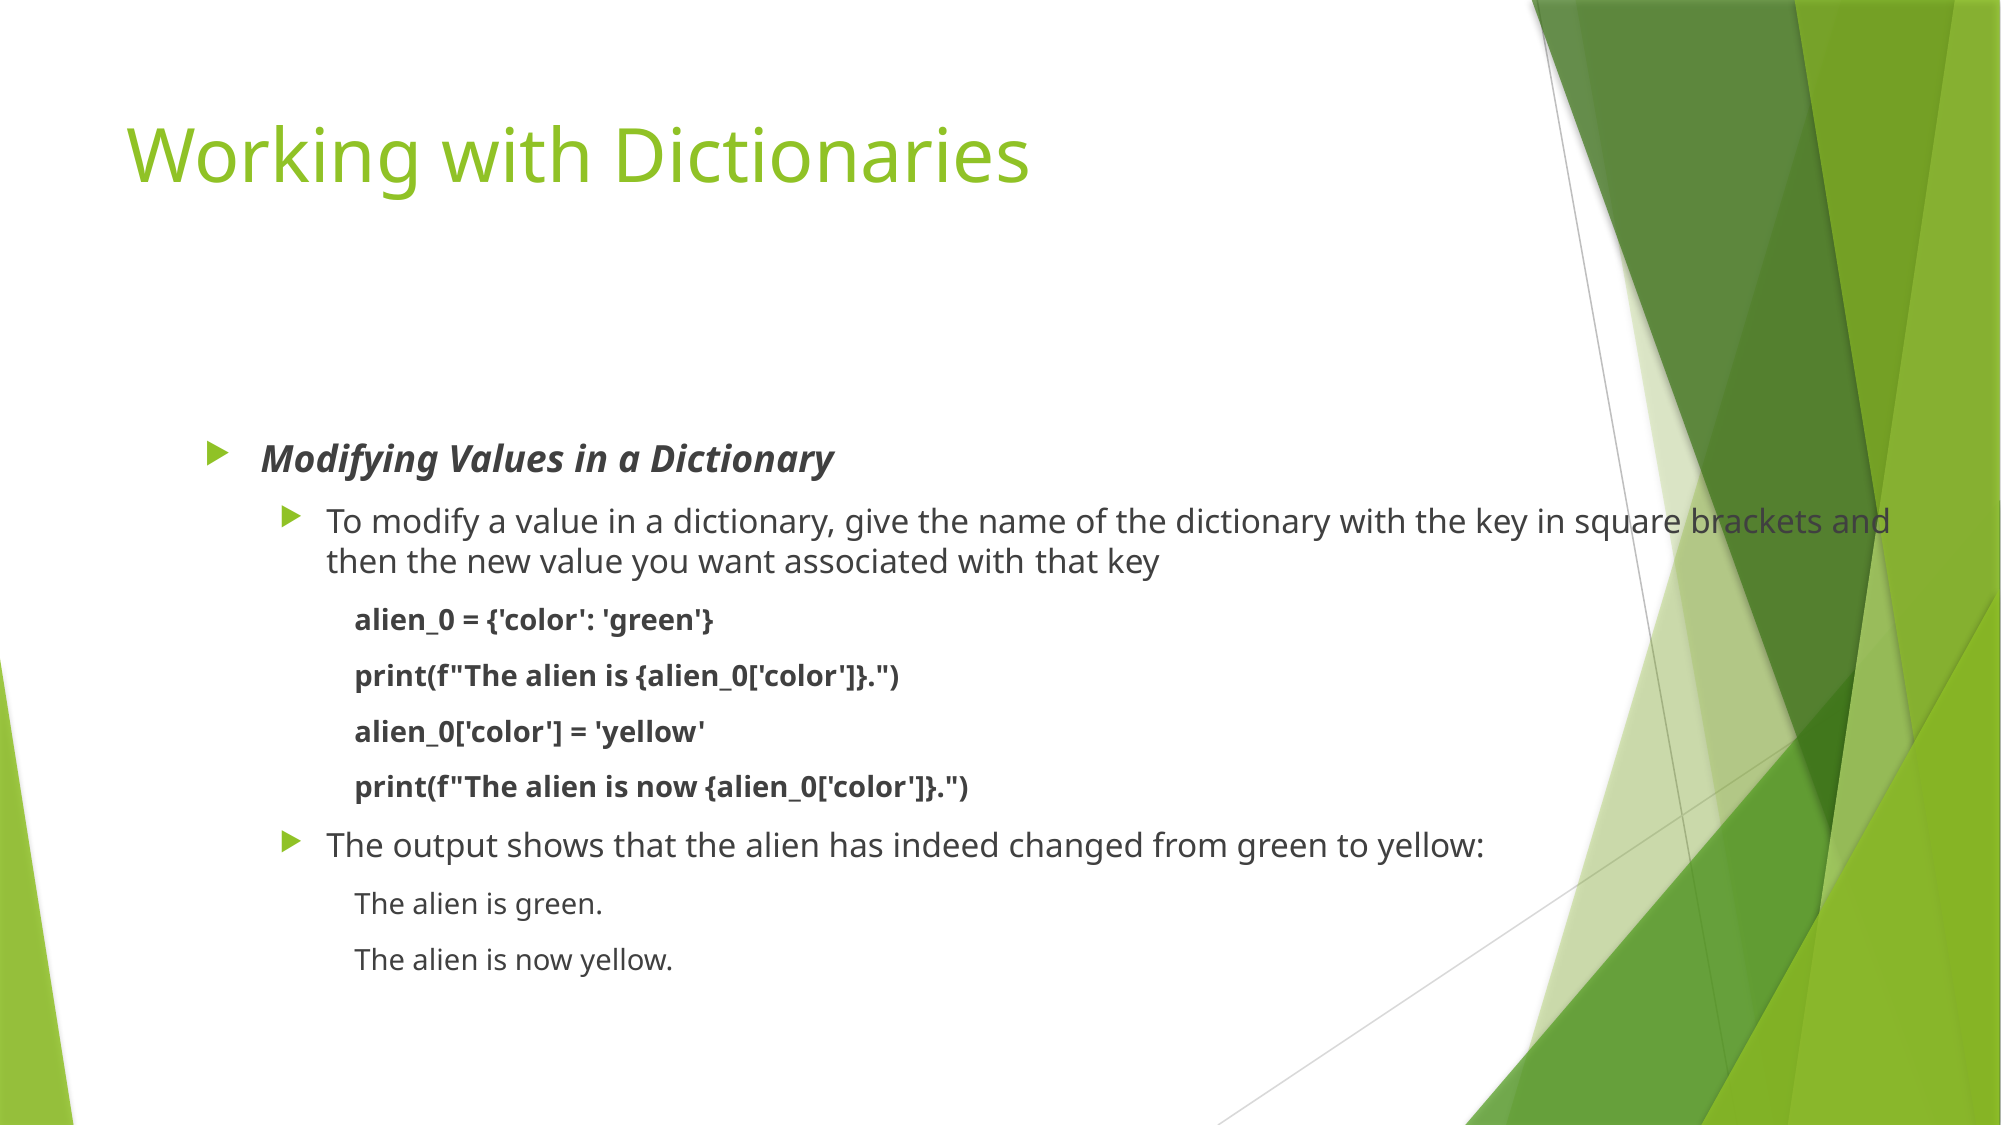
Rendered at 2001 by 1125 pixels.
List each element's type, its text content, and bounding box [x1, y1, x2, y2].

list Modifying Values in a Dictionary To modify a value in a dictionary, give the name of the dictionary with the key in square brackets and then the new value you want associated with that key alien_0 = {'color': 'green'} print(f"The alien is {alien_0['color']}.") alien_0['color'] = 'yellow' print(f"The alien is now {alien_0['color']}.") The output shows that the alien has indeed changed from green to yellow: The alien is green. The alien is now yellow. [189, 427, 1920, 1067]
title Working with Dictionaries [111, 99, 1522, 317]
